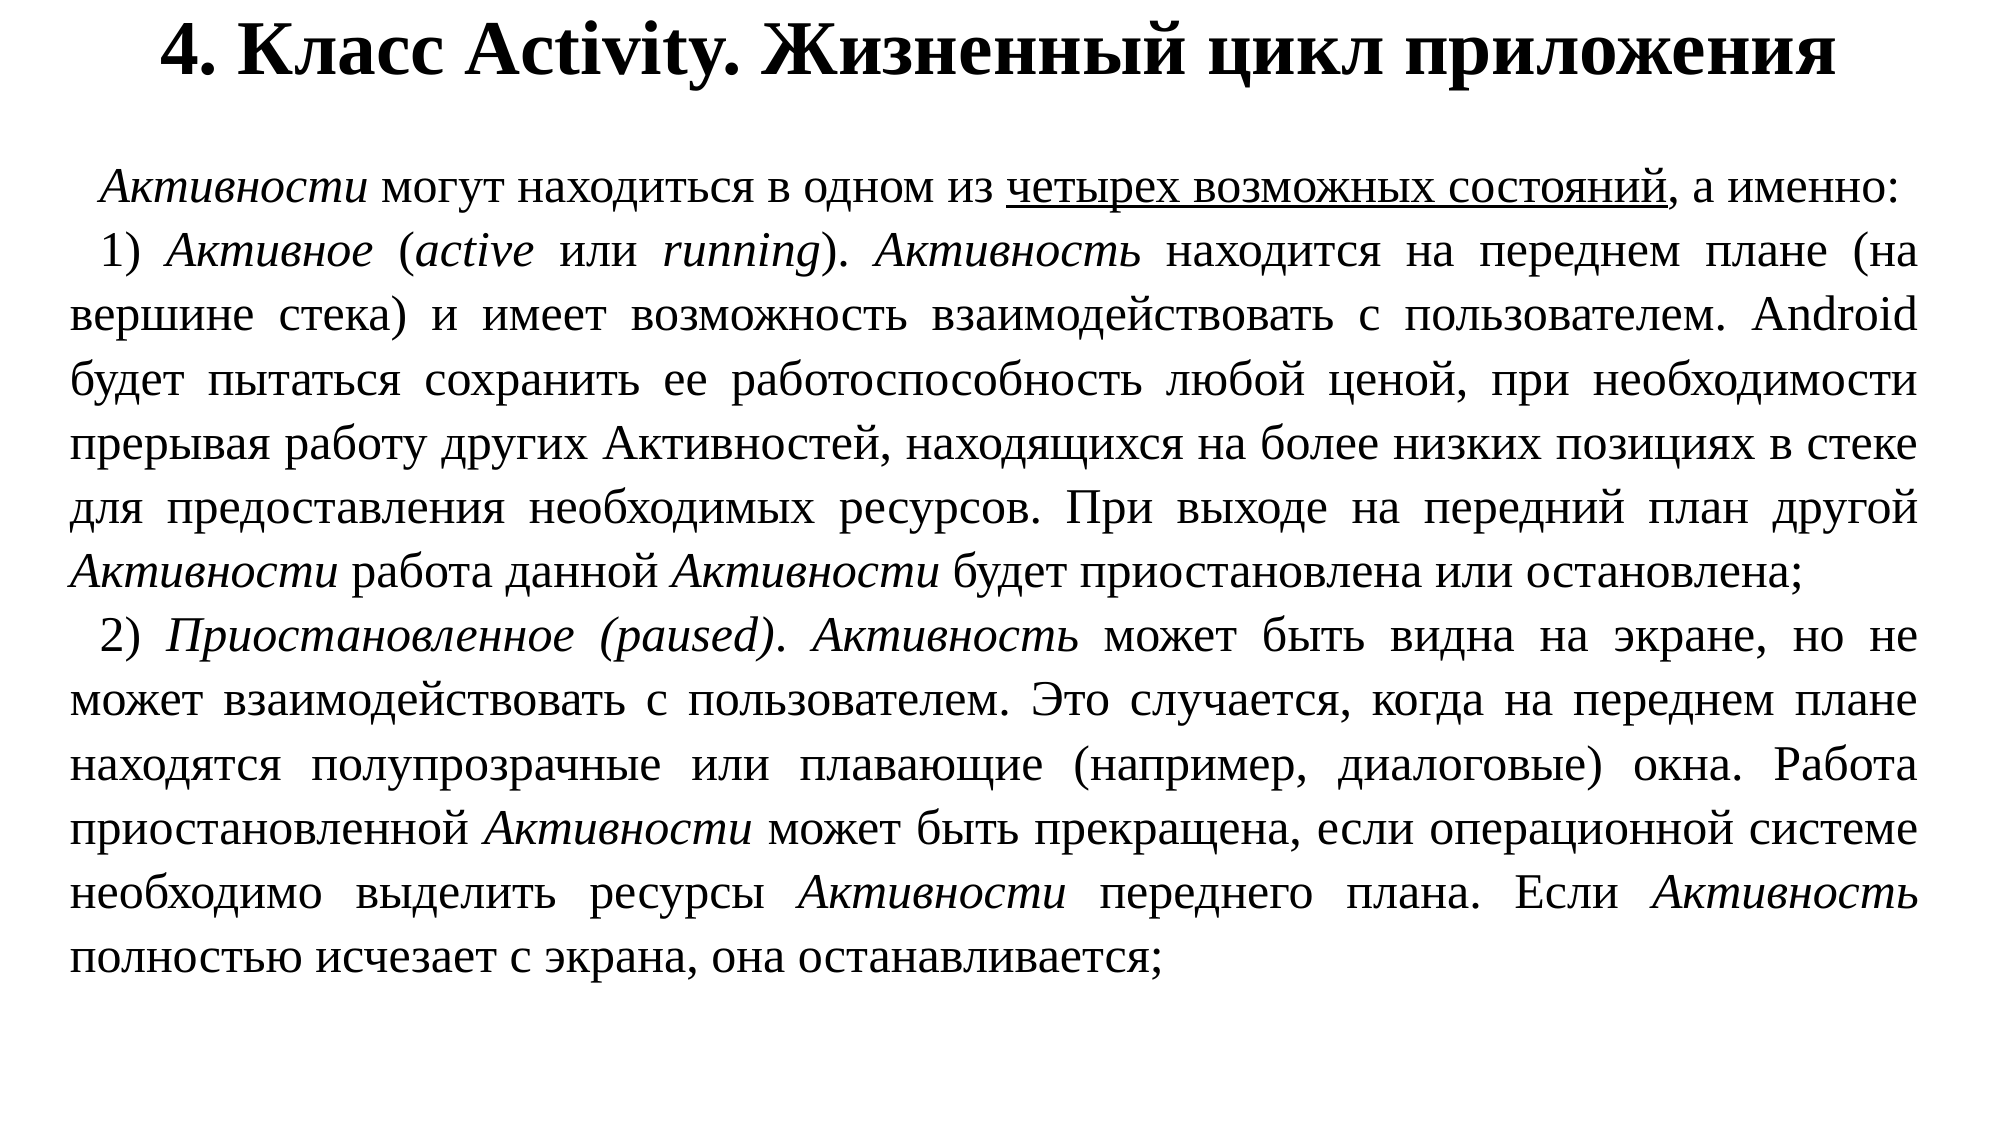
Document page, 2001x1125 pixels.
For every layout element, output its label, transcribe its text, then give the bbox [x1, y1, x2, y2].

title 4. Класс Activity. Жизненный цикл приложения [137, 0, 1863, 104]
text_box Активности могут находиться в одном из четырех возможных состояний, а именно: 1) Активное (active или running). Активность находится на переднем плане (на вершине стека) и имеет возможность взаимодействовать с пользователем. Android будет пытаться сохранить ее работоспособность любой ценой, при необходимости прерывая работу других Активностей, находящихся на более низких позициях в стеке для предоставления необходимых ресурсов. При выходе на передний план другой Активности работа данной Активности будет приостановлена или остановлена; 2) Приостановленное (paused). Активность может быть видна на экране, но не может взаимодействовать с пользователем. Это случается, когда на переднем плане находятся полупрозрачные или плавающие (например, диалоговые) окна. Работа приостановленной Активности может быть прекращена, если операционной системе необходимо выделить ресурсы Активности переднего плана. Если Активность полностью исчезает с экрана, она останавливается; [55, 140, 1934, 991]
